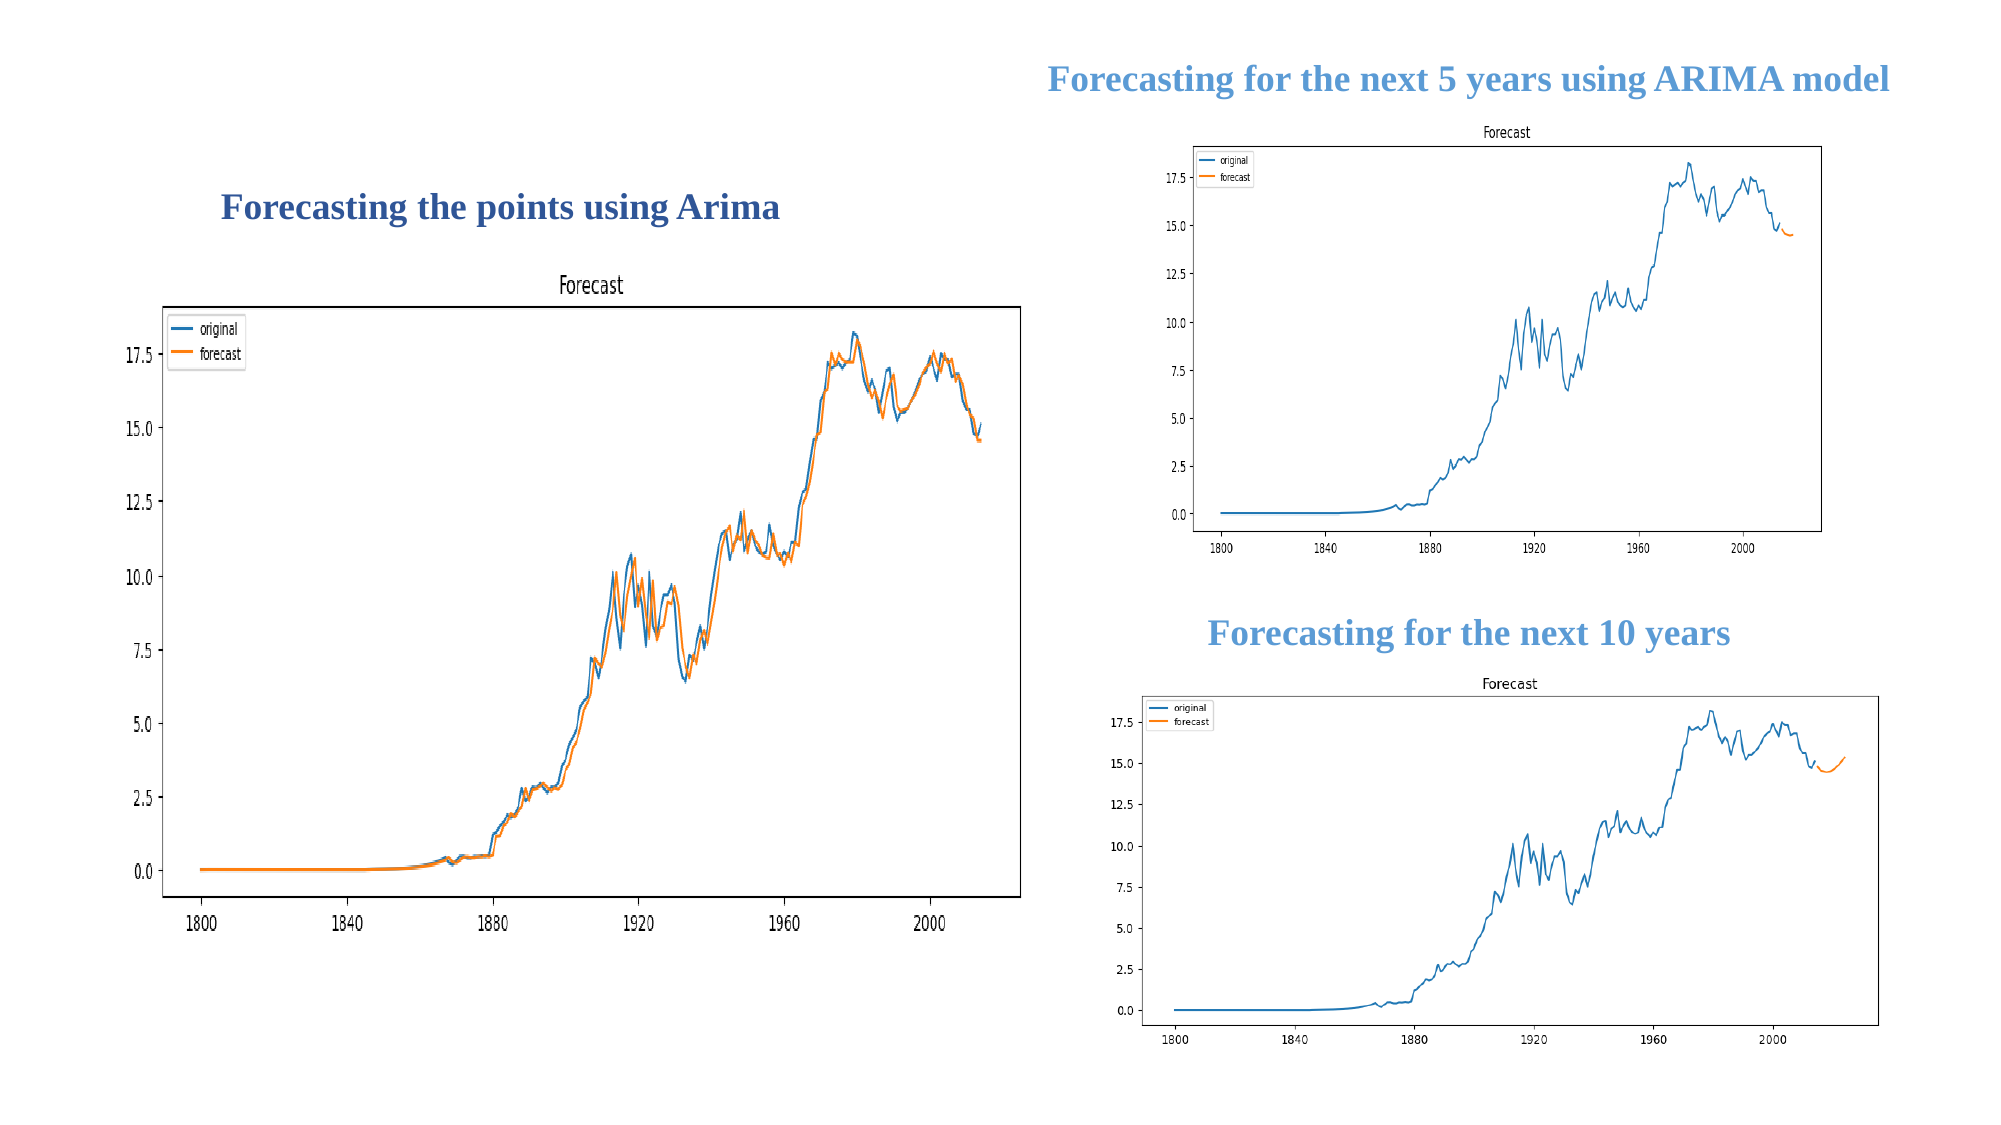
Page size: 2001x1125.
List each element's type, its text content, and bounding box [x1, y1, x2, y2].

picture [1158, 116, 1827, 567]
text_box Forecasting for the next 10 years [1199, 599, 1739, 660]
picture [1100, 669, 1885, 1054]
text_box Forecasting for the next 5 years using ARIMA model [1040, 46, 1899, 107]
text_box Forecasting the points using Arima [213, 174, 946, 235]
picture [115, 260, 1028, 951]
